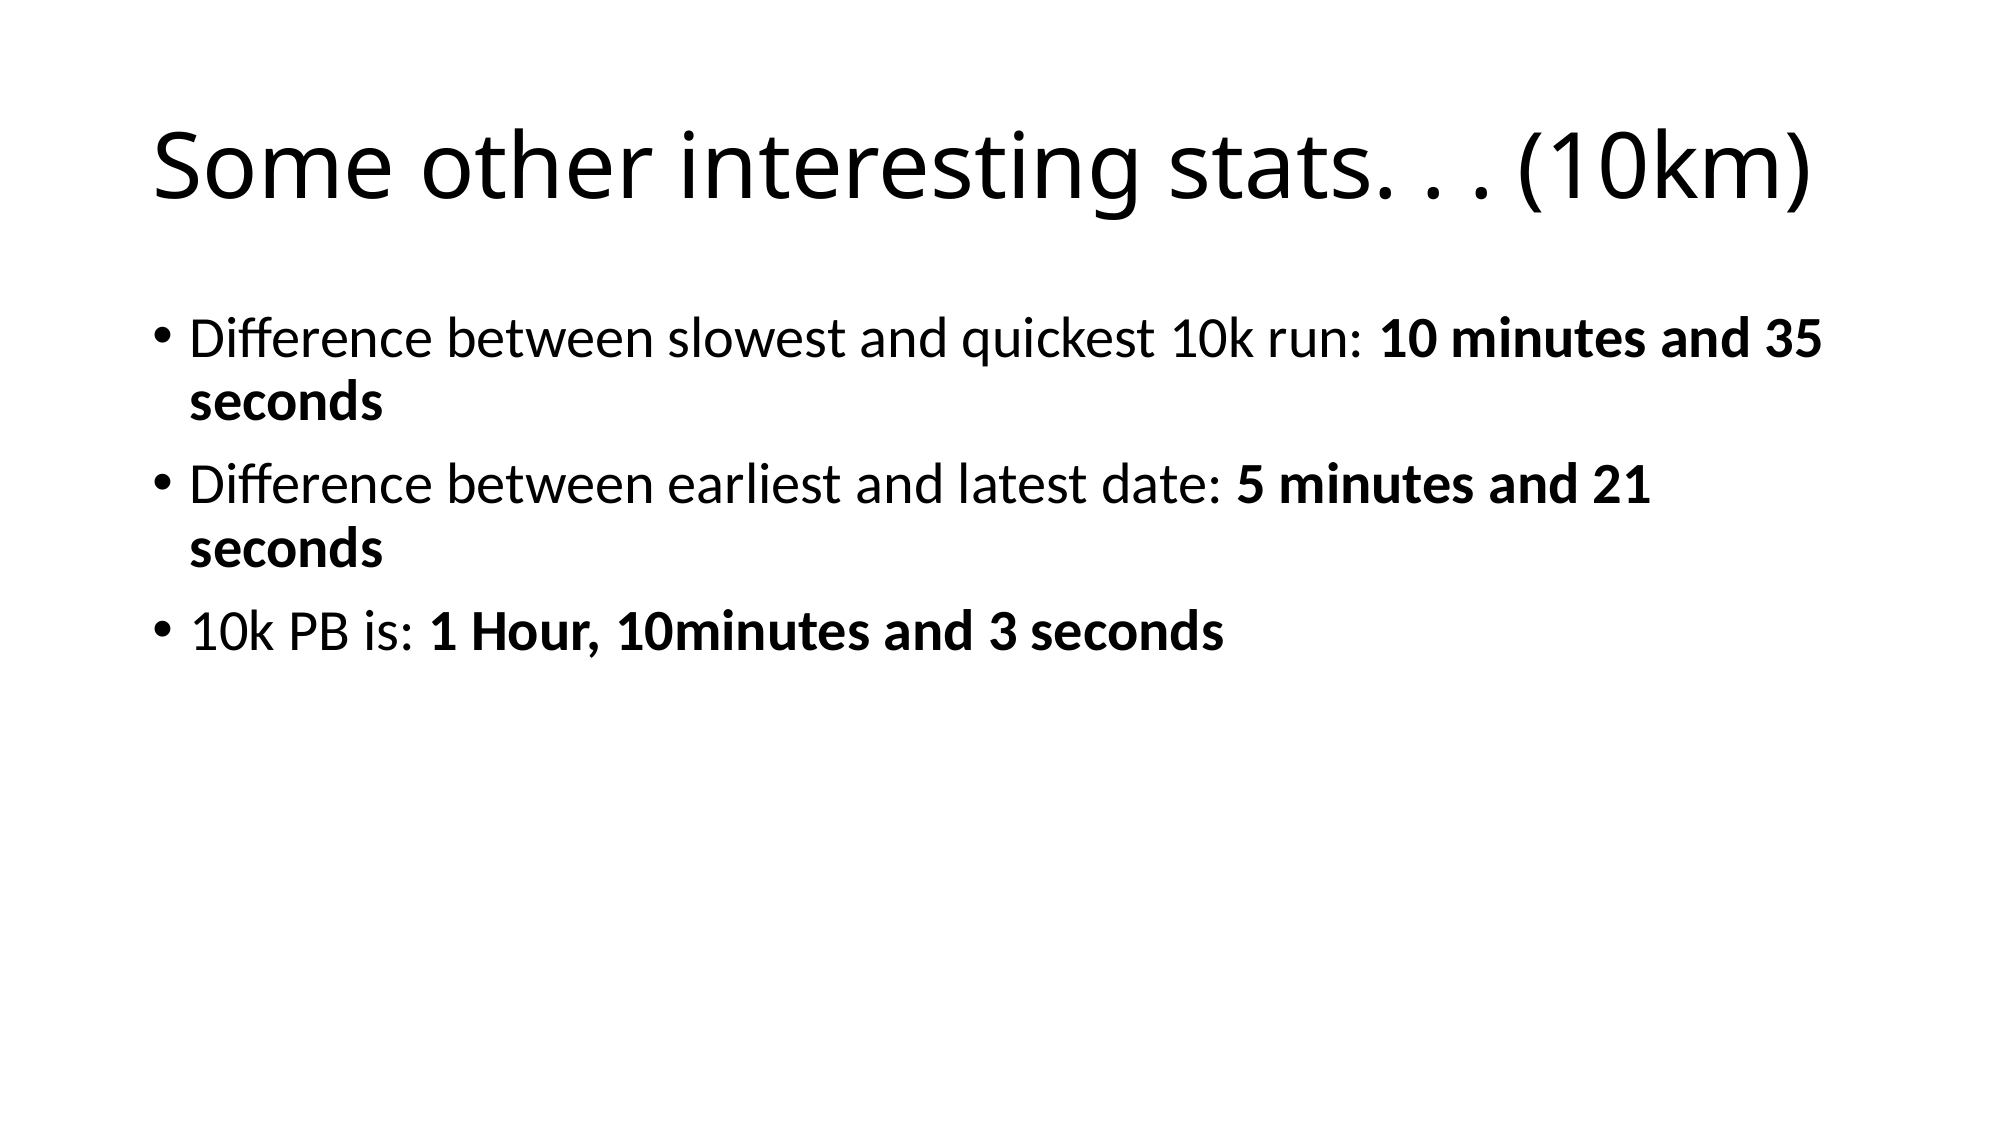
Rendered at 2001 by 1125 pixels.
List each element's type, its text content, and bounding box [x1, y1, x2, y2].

list Difference between slowest and quickest 10k run: 10 minutes and 35 seconds Difference between earliest and latest date: 5 minutes and 21 seconds 10k PB is: 1 Hour, 10minutes and 3 seconds [137, 299, 1863, 1014]
title Some other interesting stats. . . (10km) [137, 59, 1863, 278]
